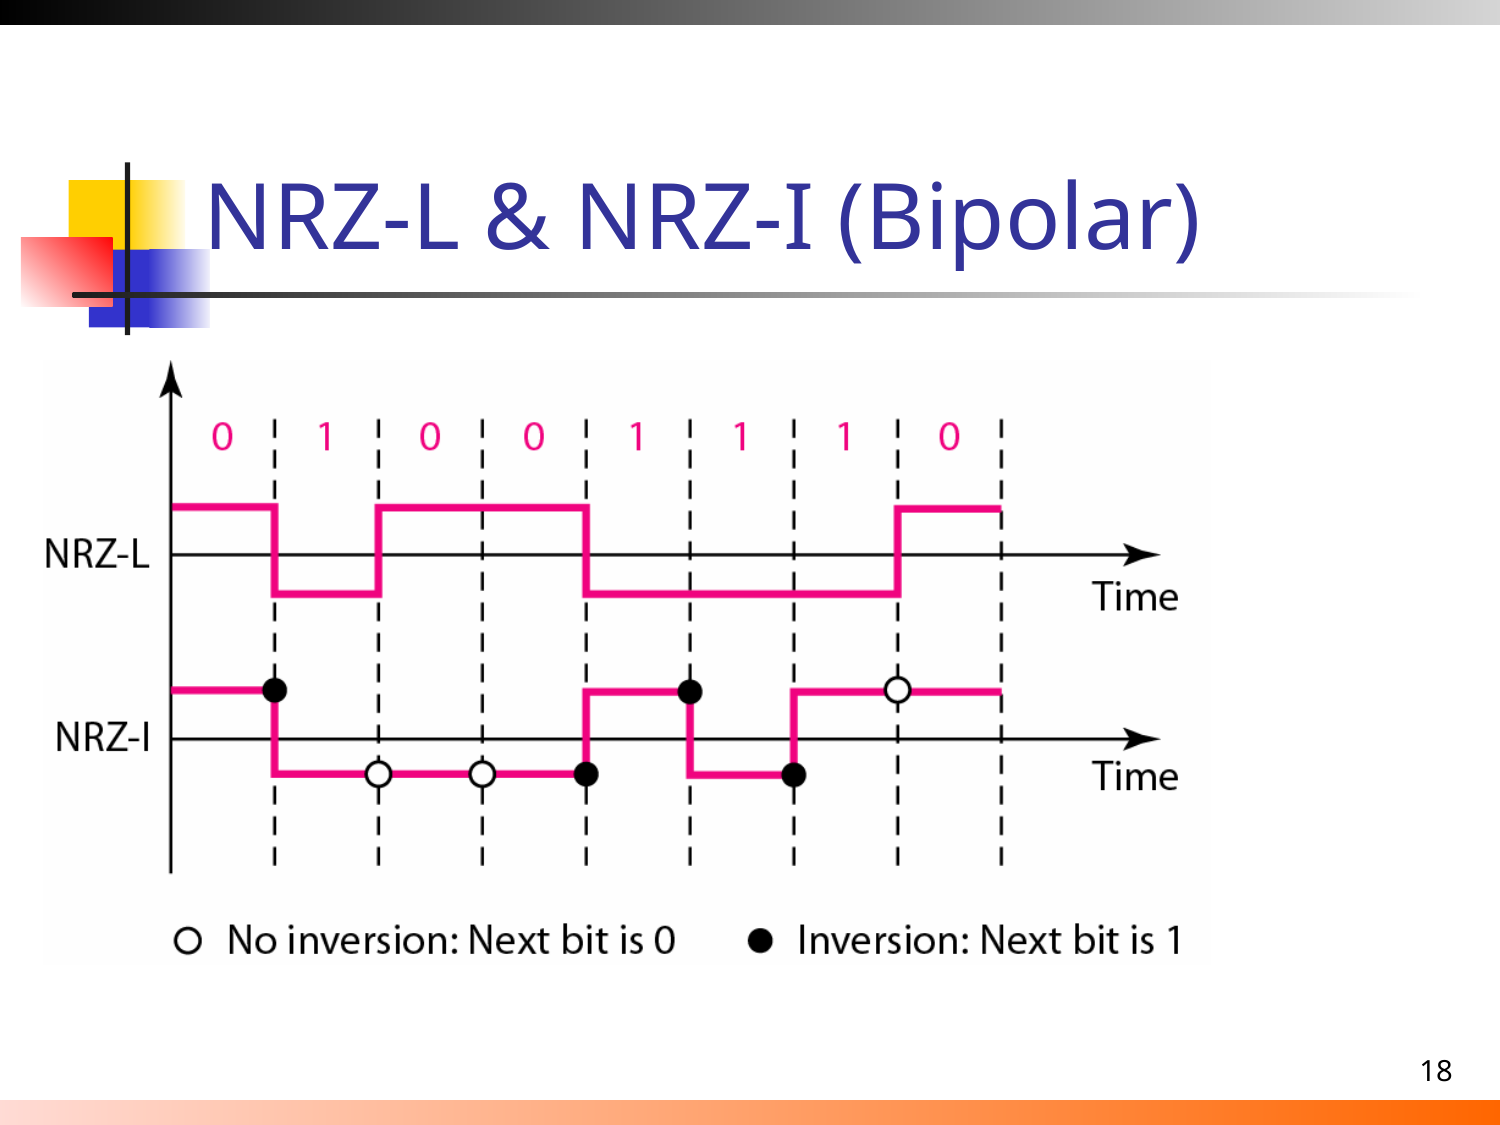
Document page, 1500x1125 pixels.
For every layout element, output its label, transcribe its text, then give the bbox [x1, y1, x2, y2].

slide_number 18 [1154, 1023, 1468, 1100]
title B8ZS [574, 1100, 579, 1125]
picture [43, 359, 1211, 965]
title NRZ-L & NRZ-I (Bipolar) [188, 34, 1468, 276]
